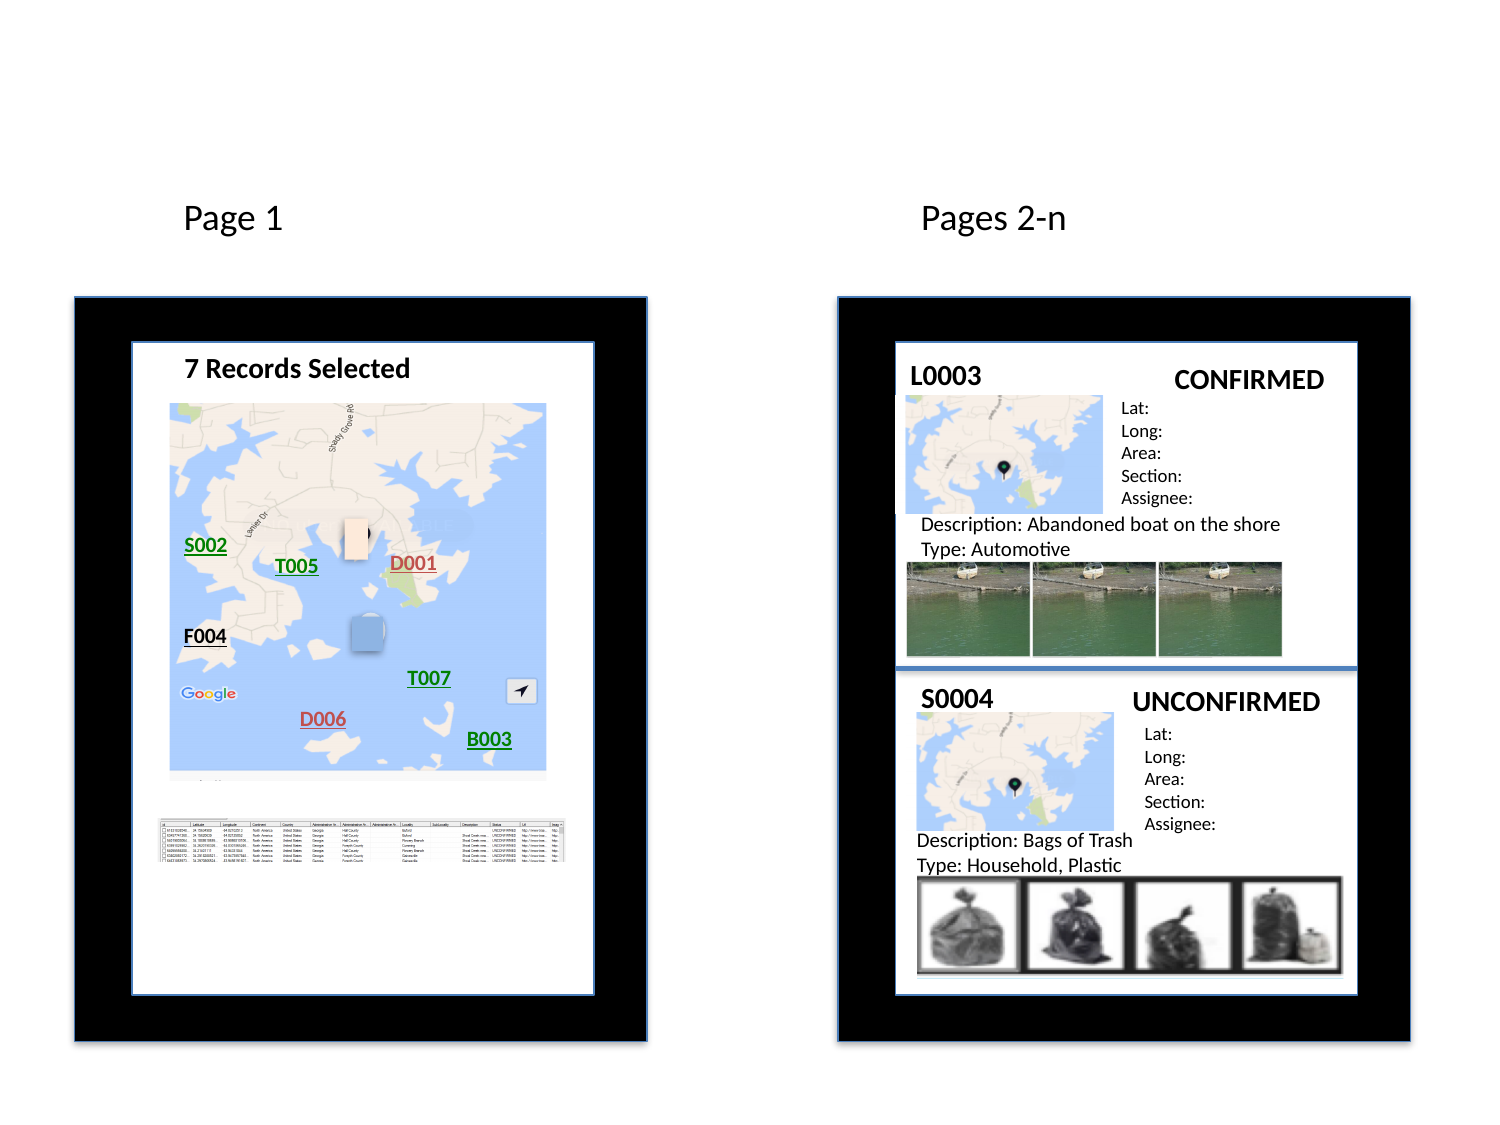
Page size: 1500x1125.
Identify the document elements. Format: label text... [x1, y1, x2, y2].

text_box Pages 2-n [906, 185, 1303, 246]
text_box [74, 296, 648, 1042]
text_box Page 1 [168, 185, 566, 246]
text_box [837, 296, 1411, 1042]
